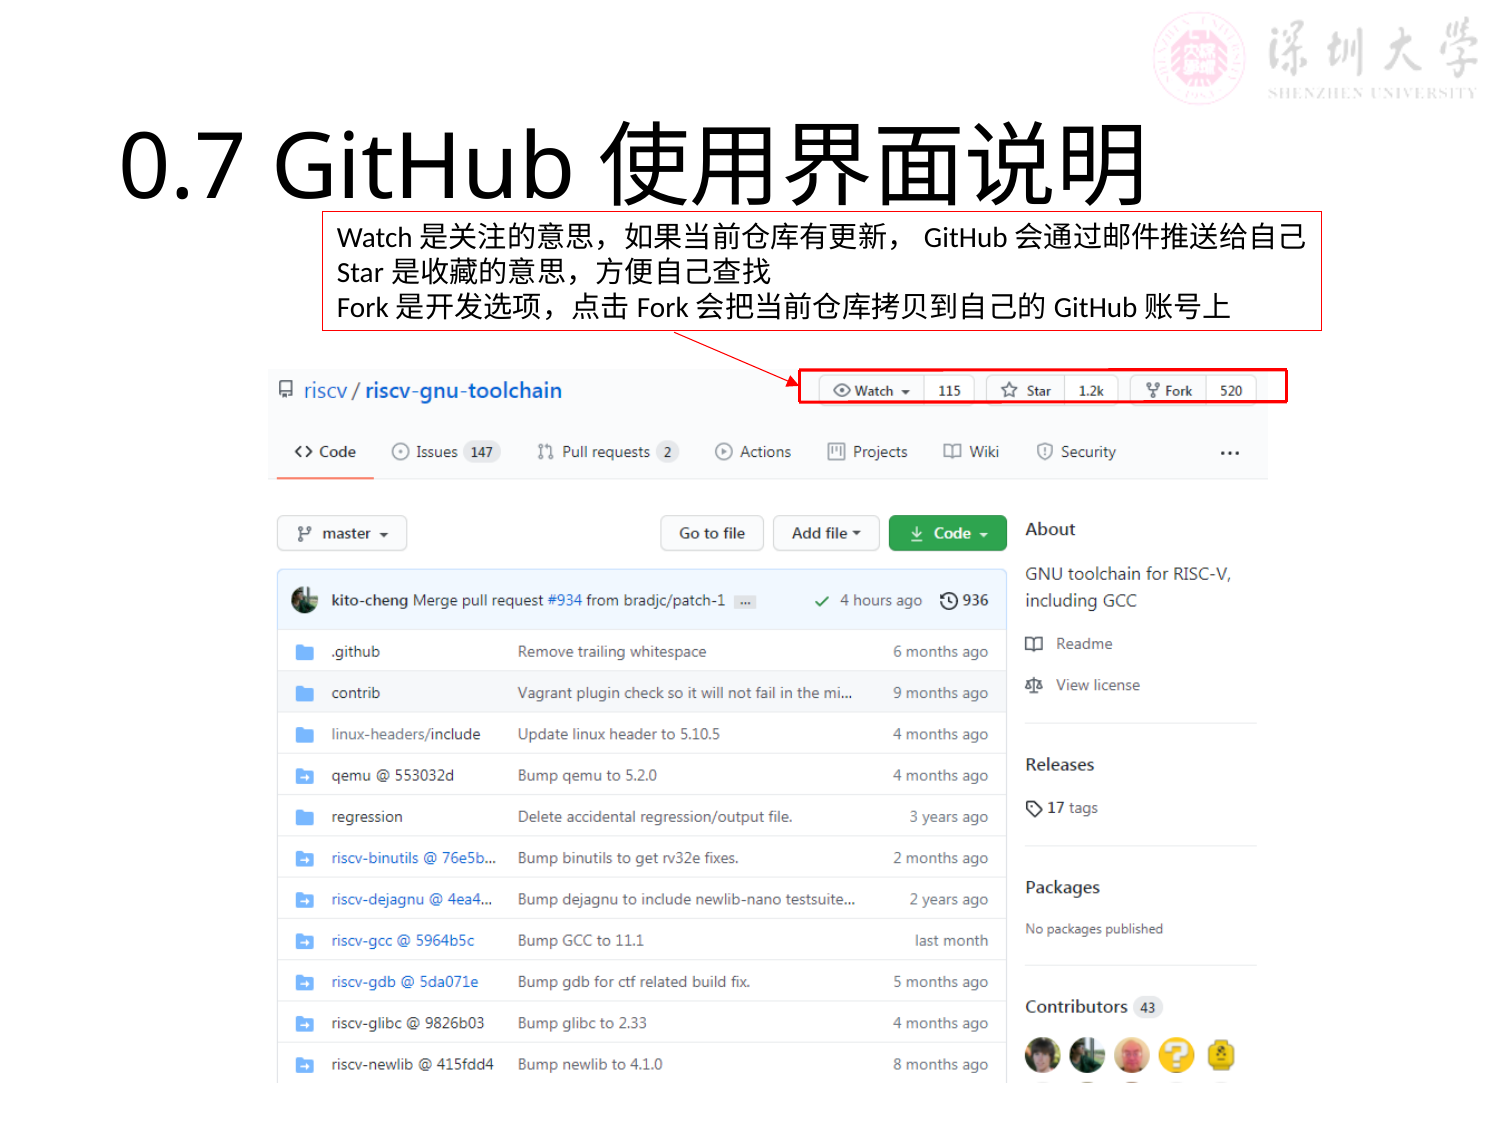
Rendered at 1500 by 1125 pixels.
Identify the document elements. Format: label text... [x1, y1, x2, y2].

title 0.7 GitHub使用界面说明 [103, 59, 1397, 278]
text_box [799, 369, 1287, 403]
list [268, 369, 1268, 1083]
text_box Watch是关注的意思，如果当前仓库有更新，GitHub会通过邮件推送给自己 Star是收藏的意思，方便自己查找 Fork是开发选项，点击Fork会把当前仓库拷贝到自己的GitHub账号上 [322, 211, 1322, 331]
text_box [674, 332, 800, 386]
